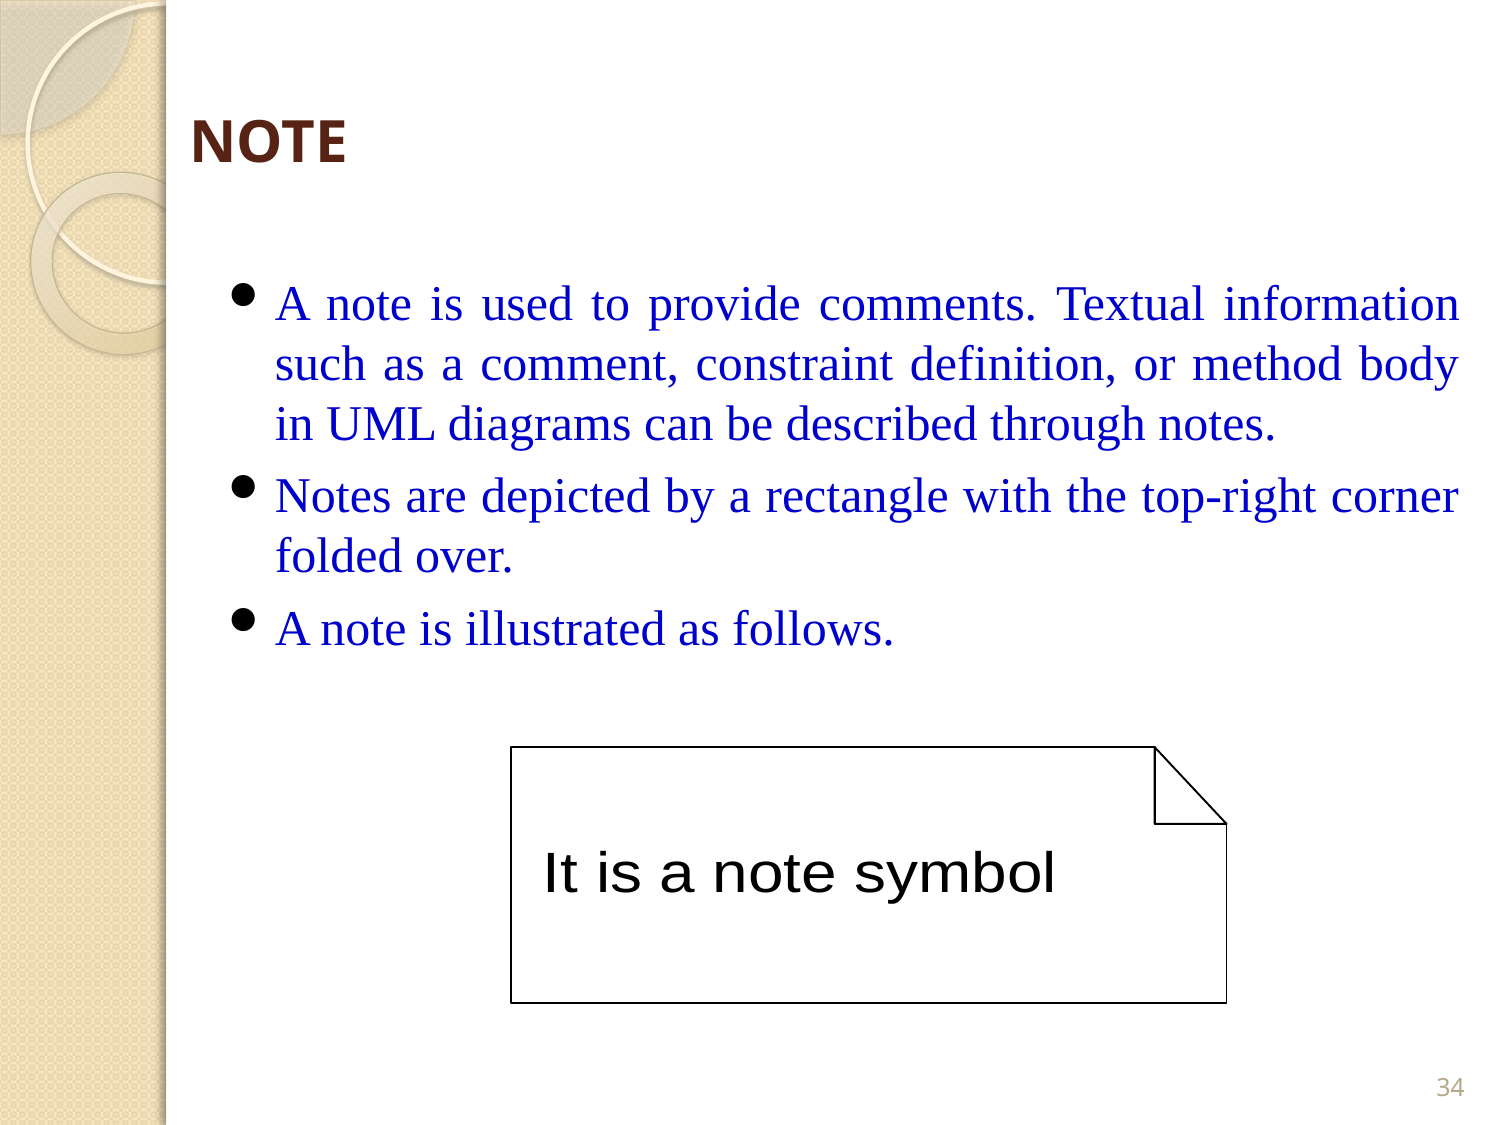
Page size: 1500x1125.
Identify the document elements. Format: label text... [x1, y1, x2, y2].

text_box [499, 737, 1238, 1013]
title NOTE [174, 45, 1466, 233]
list A note is used to provide comments. Textual information such as a comment, constraint definition, or method body in UML diagrams can be described through notes. Notes are depicted by a rectangle with the top-right corner folded over. A note is illustrated as follows. [200, 262, 1475, 613]
slide_number 34 [1413, 1034, 1488, 1113]
